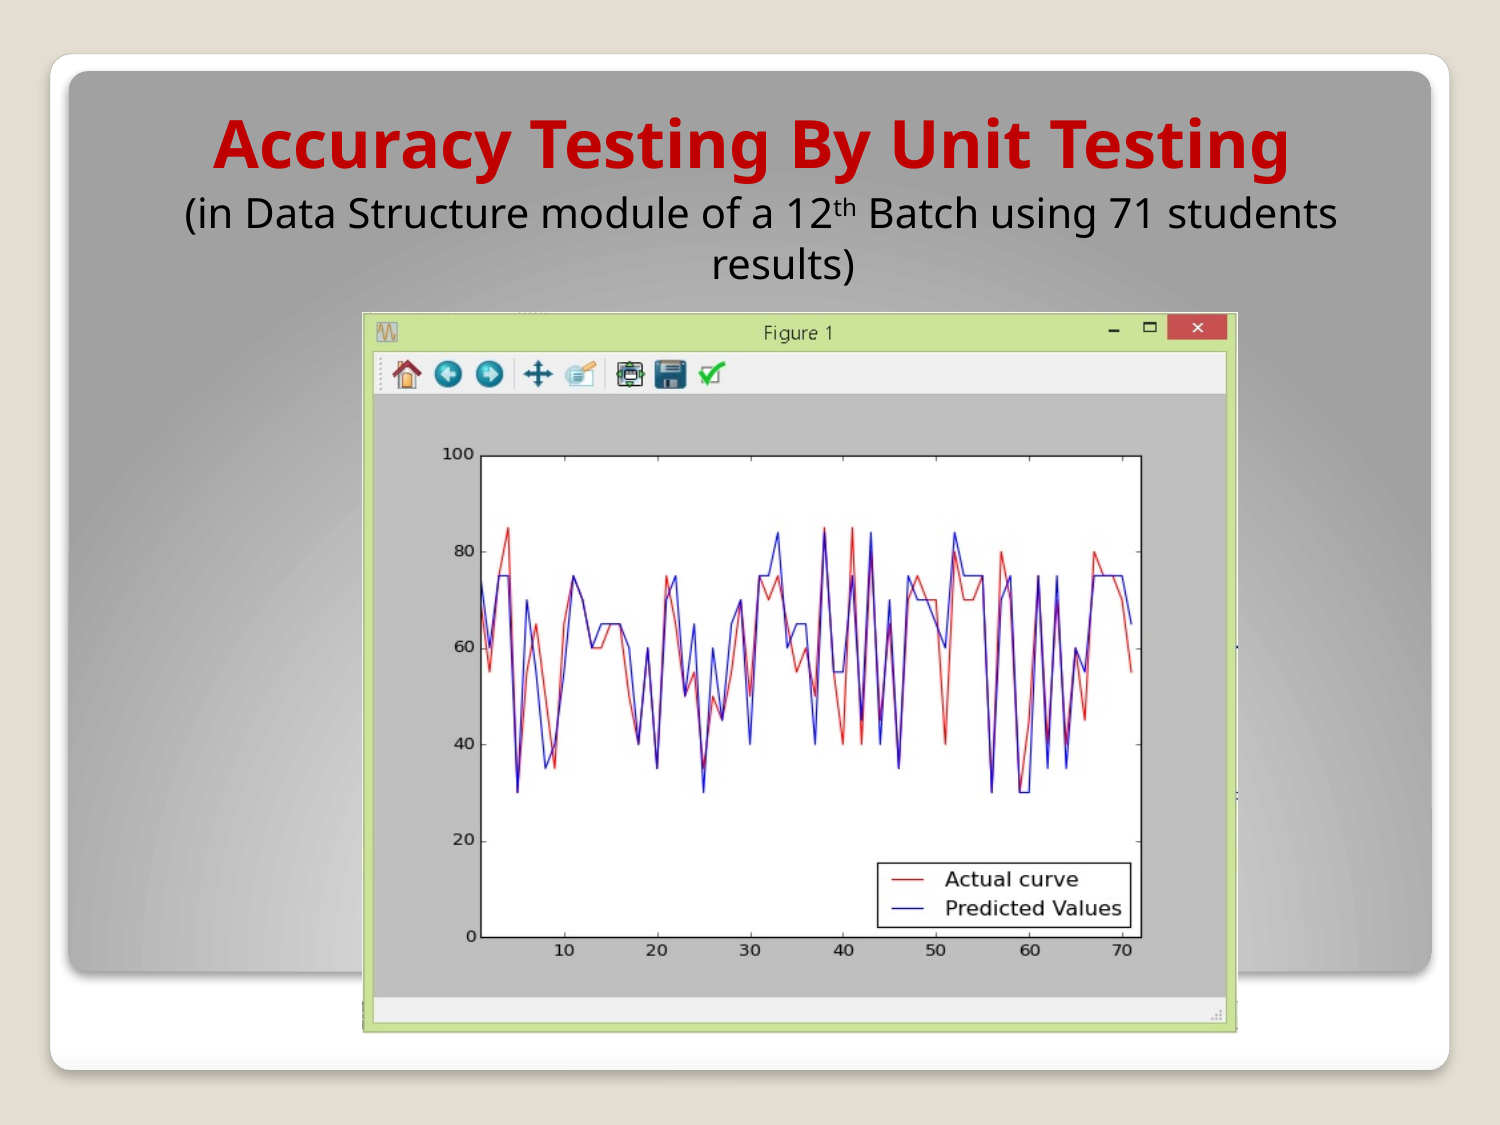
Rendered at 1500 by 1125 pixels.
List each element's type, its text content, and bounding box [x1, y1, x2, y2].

picture [362, 312, 1238, 1034]
list Accuracy Testing By Unit Testing (in Data Structure module of a 12th Batch using 71 students results) [82, 86, 1425, 963]
